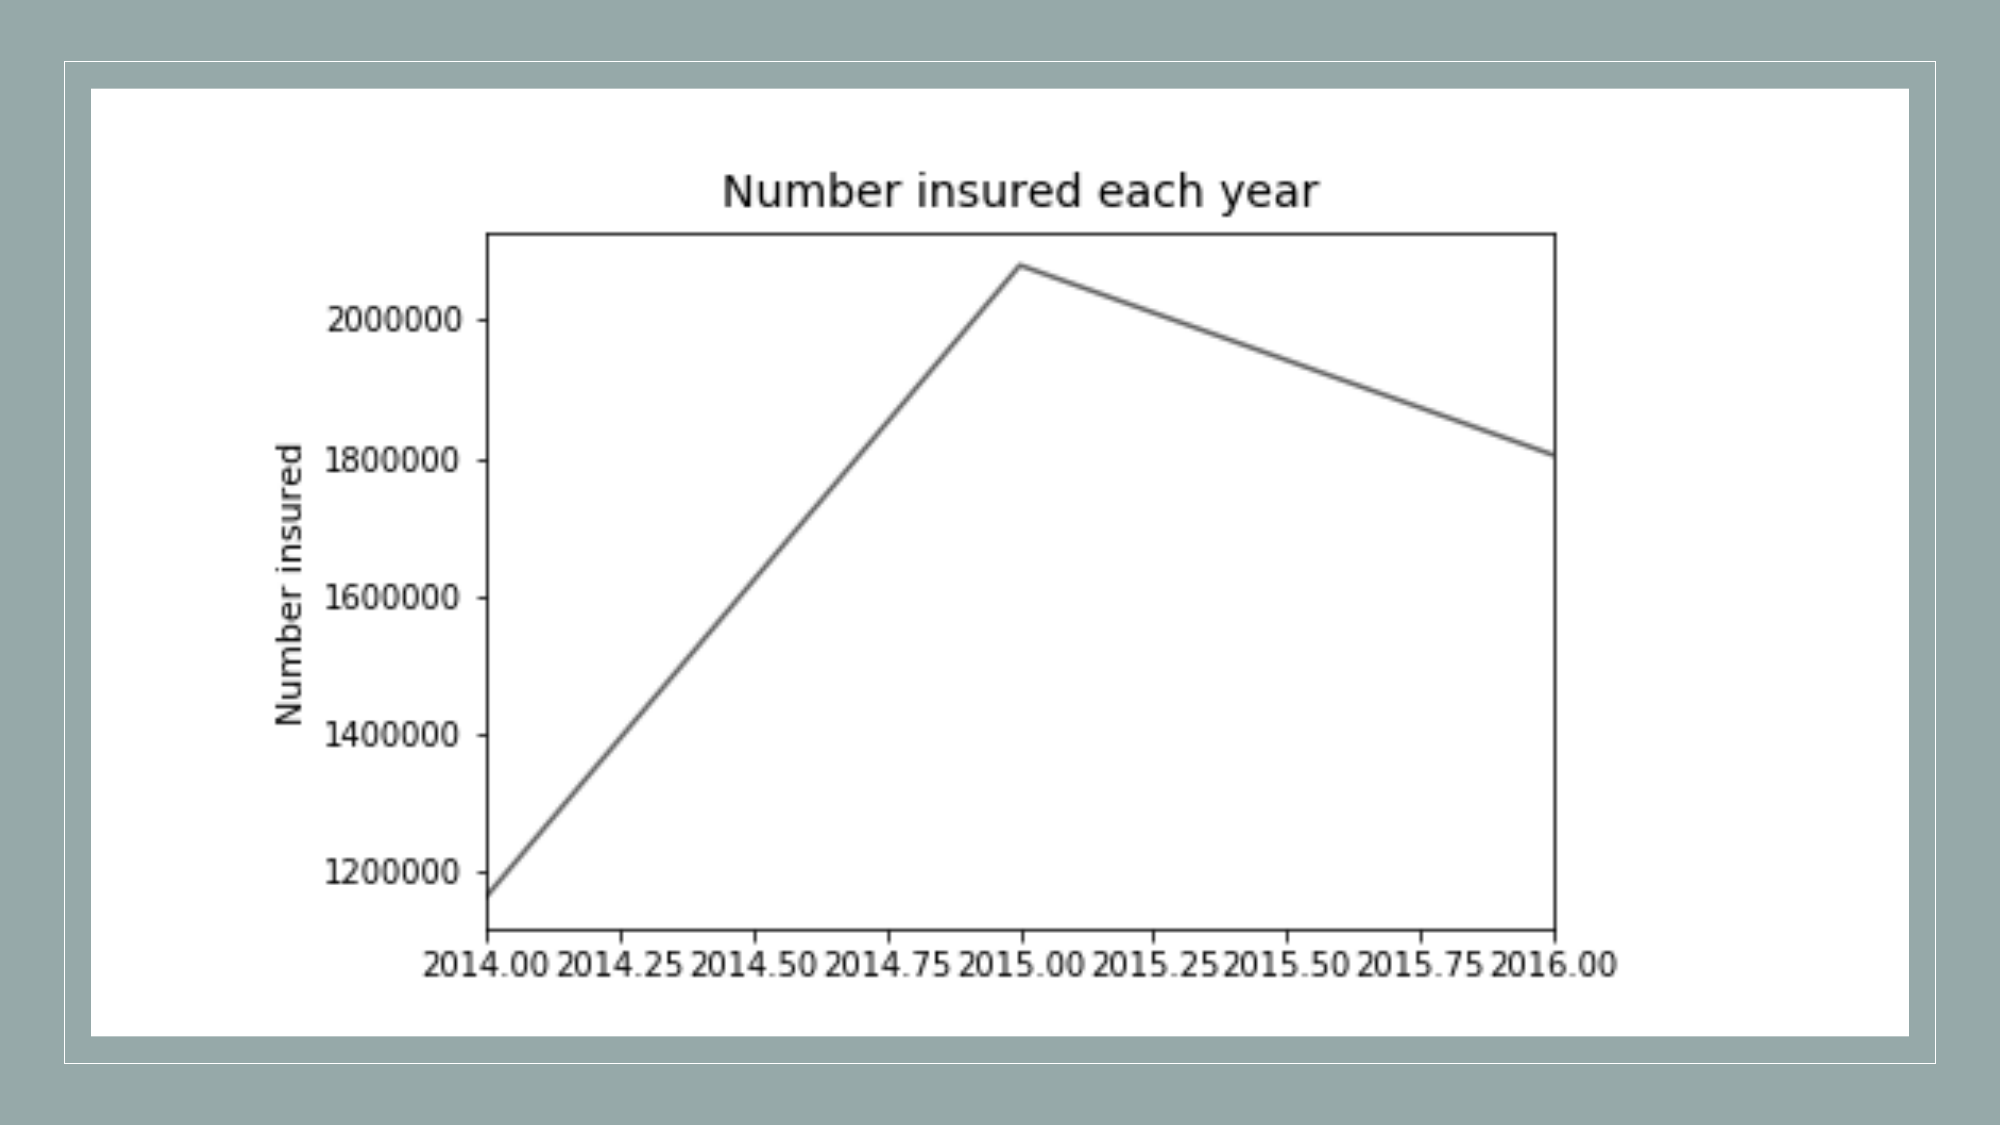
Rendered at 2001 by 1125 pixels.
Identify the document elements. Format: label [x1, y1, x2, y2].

picture [216, 141, 1784, 984]
text_box [0, 0, 2000, 1125]
text_box [63, 60, 1937, 1064]
text_box [90, 87, 1910, 1038]
